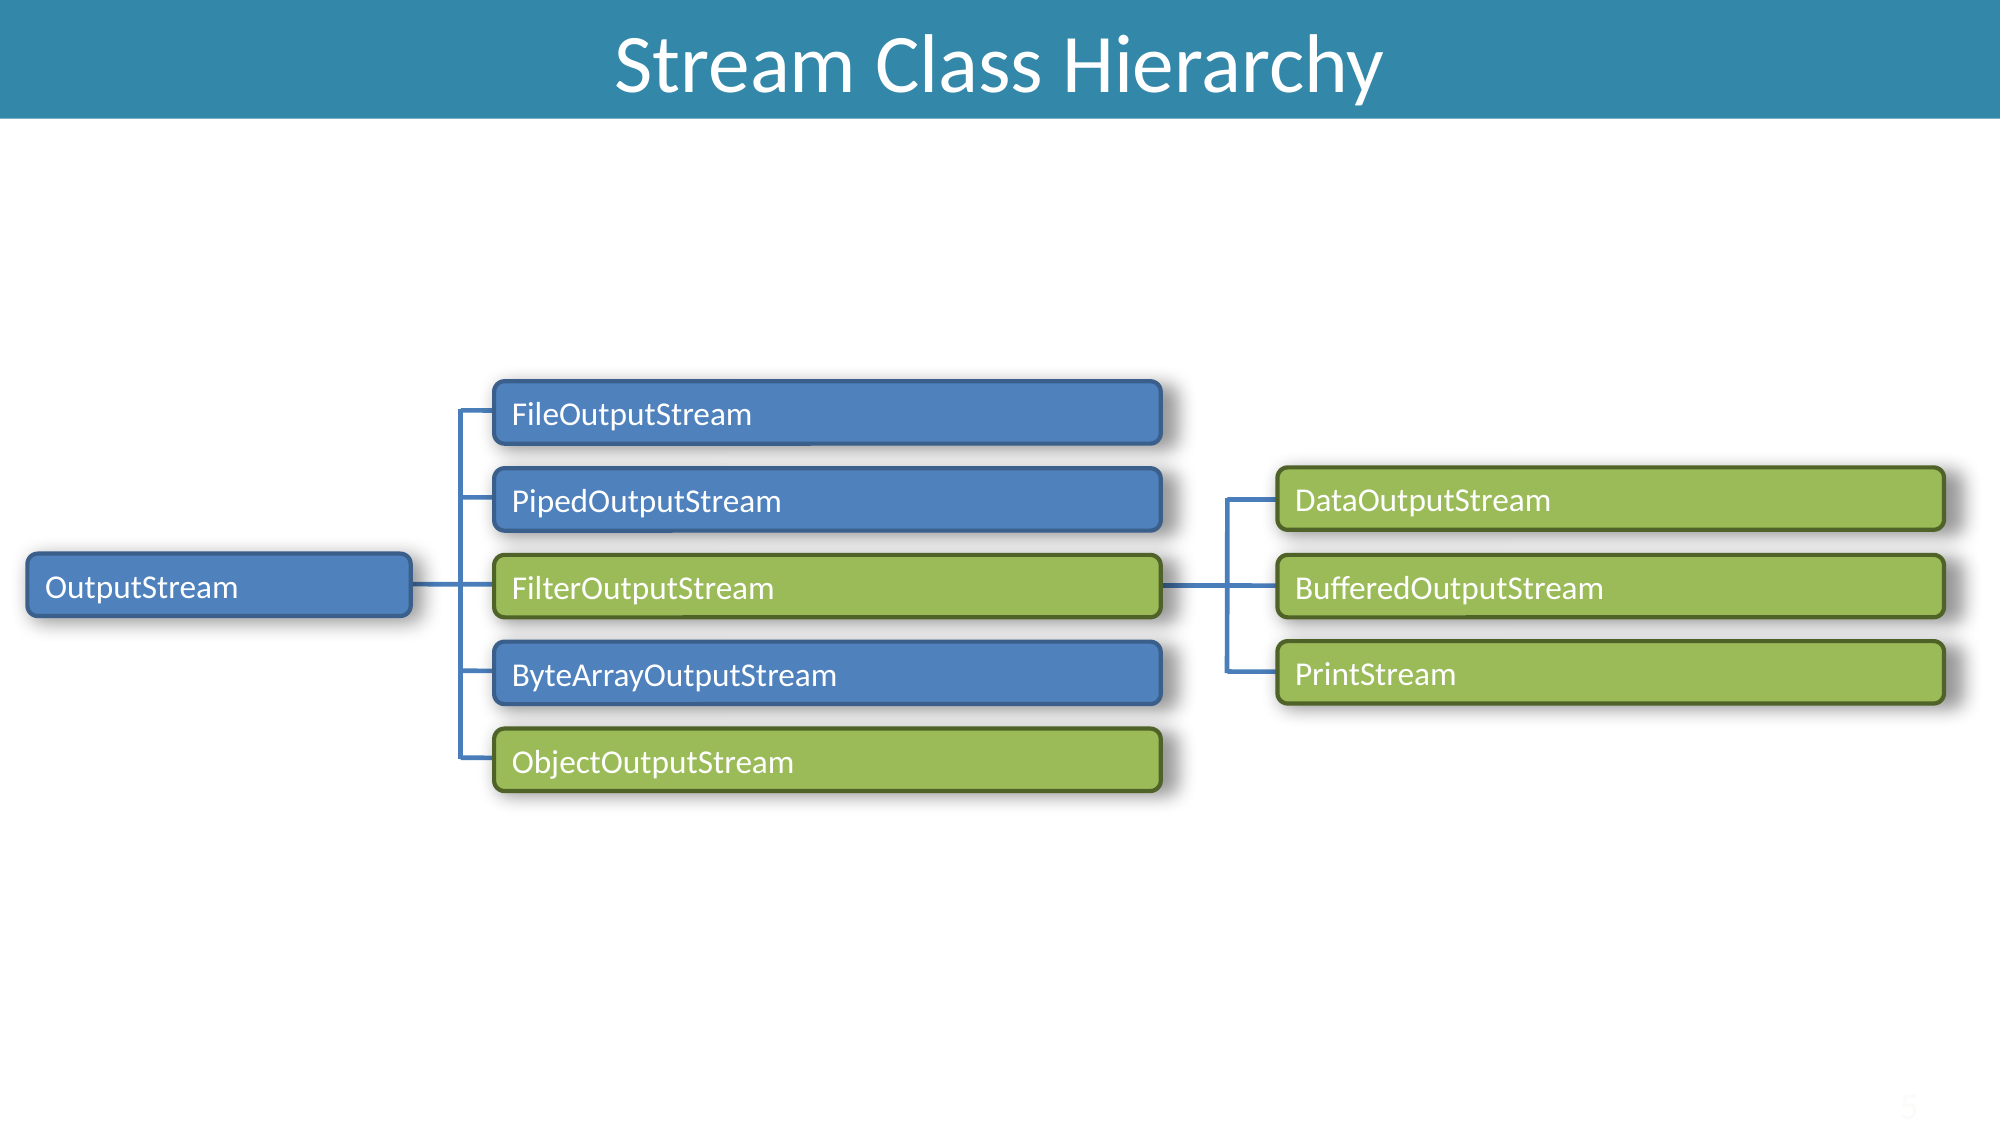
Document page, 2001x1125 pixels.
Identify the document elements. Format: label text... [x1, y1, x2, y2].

text_box PipedOutputStream [494, 468, 1161, 531]
text_box OutputStream [27, 553, 411, 617]
text_box ObjectOutputStream [494, 728, 1161, 792]
text_box BufferedOutputStream [1277, 554, 1945, 618]
text_box DataOutputStream [1277, 467, 1945, 530]
text_box Stream Class Hierarchy [0, 0, 2000, 119]
text_box PrintStream [1277, 641, 1945, 704]
text_box FileOutputStream [494, 381, 1161, 444]
text_box FilterOutputStream [494, 554, 1161, 618]
text_box ByteArrayOutputStream [494, 641, 1161, 705]
